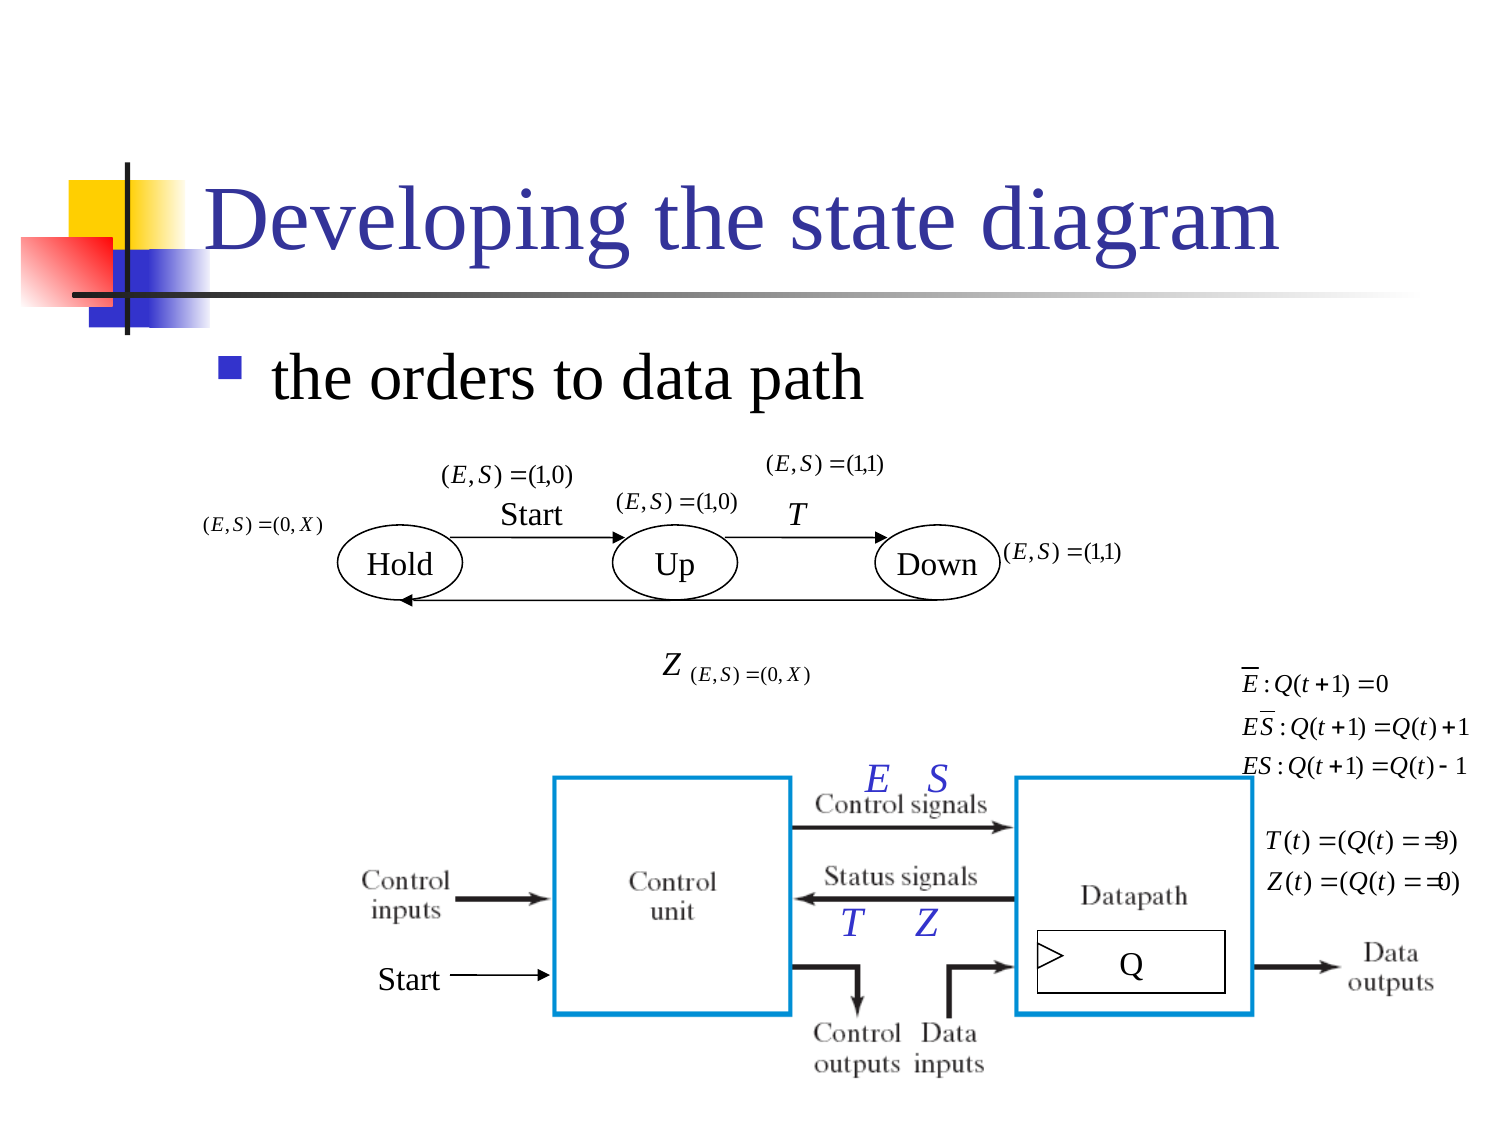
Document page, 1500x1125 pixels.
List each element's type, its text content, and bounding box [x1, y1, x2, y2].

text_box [1262, 824, 1466, 903]
list the orders to data path [200, 324, 1475, 425]
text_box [199, 449, 1127, 691]
title Developing the state diagram [188, 35, 1468, 275]
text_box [349, 737, 1463, 1091]
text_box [1237, 662, 1473, 786]
